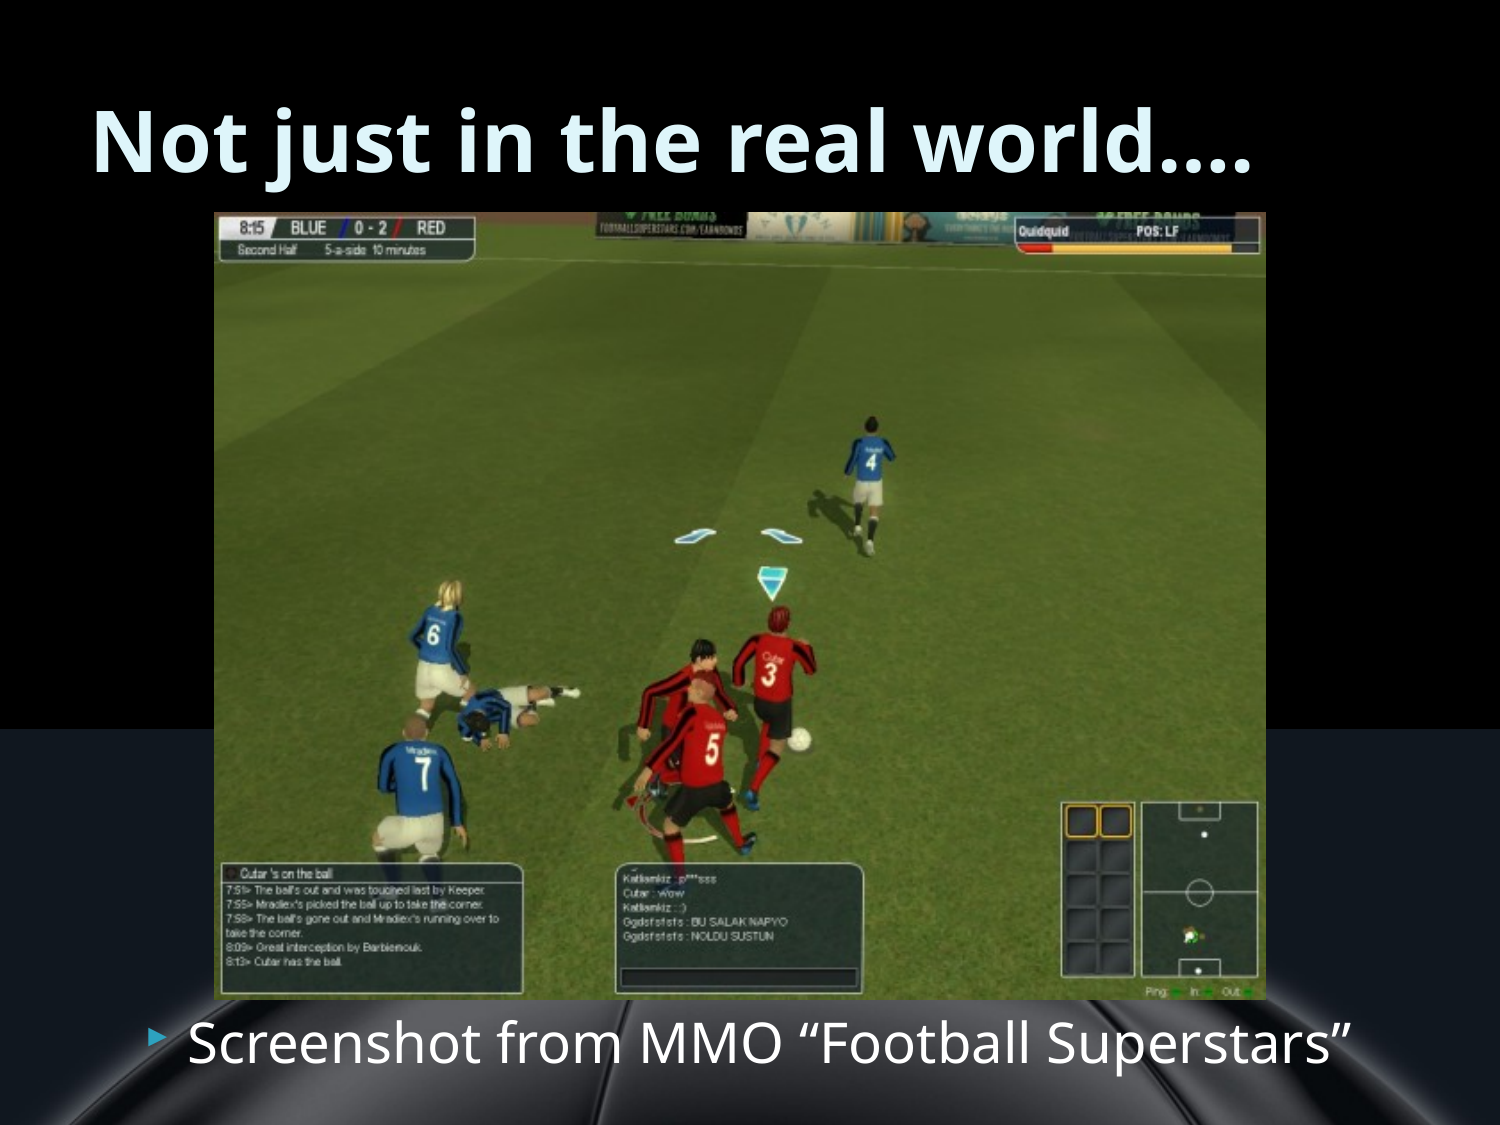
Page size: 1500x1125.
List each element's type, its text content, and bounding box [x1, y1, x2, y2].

title Not just in the real world…. [75, 45, 1425, 233]
picture [0, 212, 1500, 1125]
